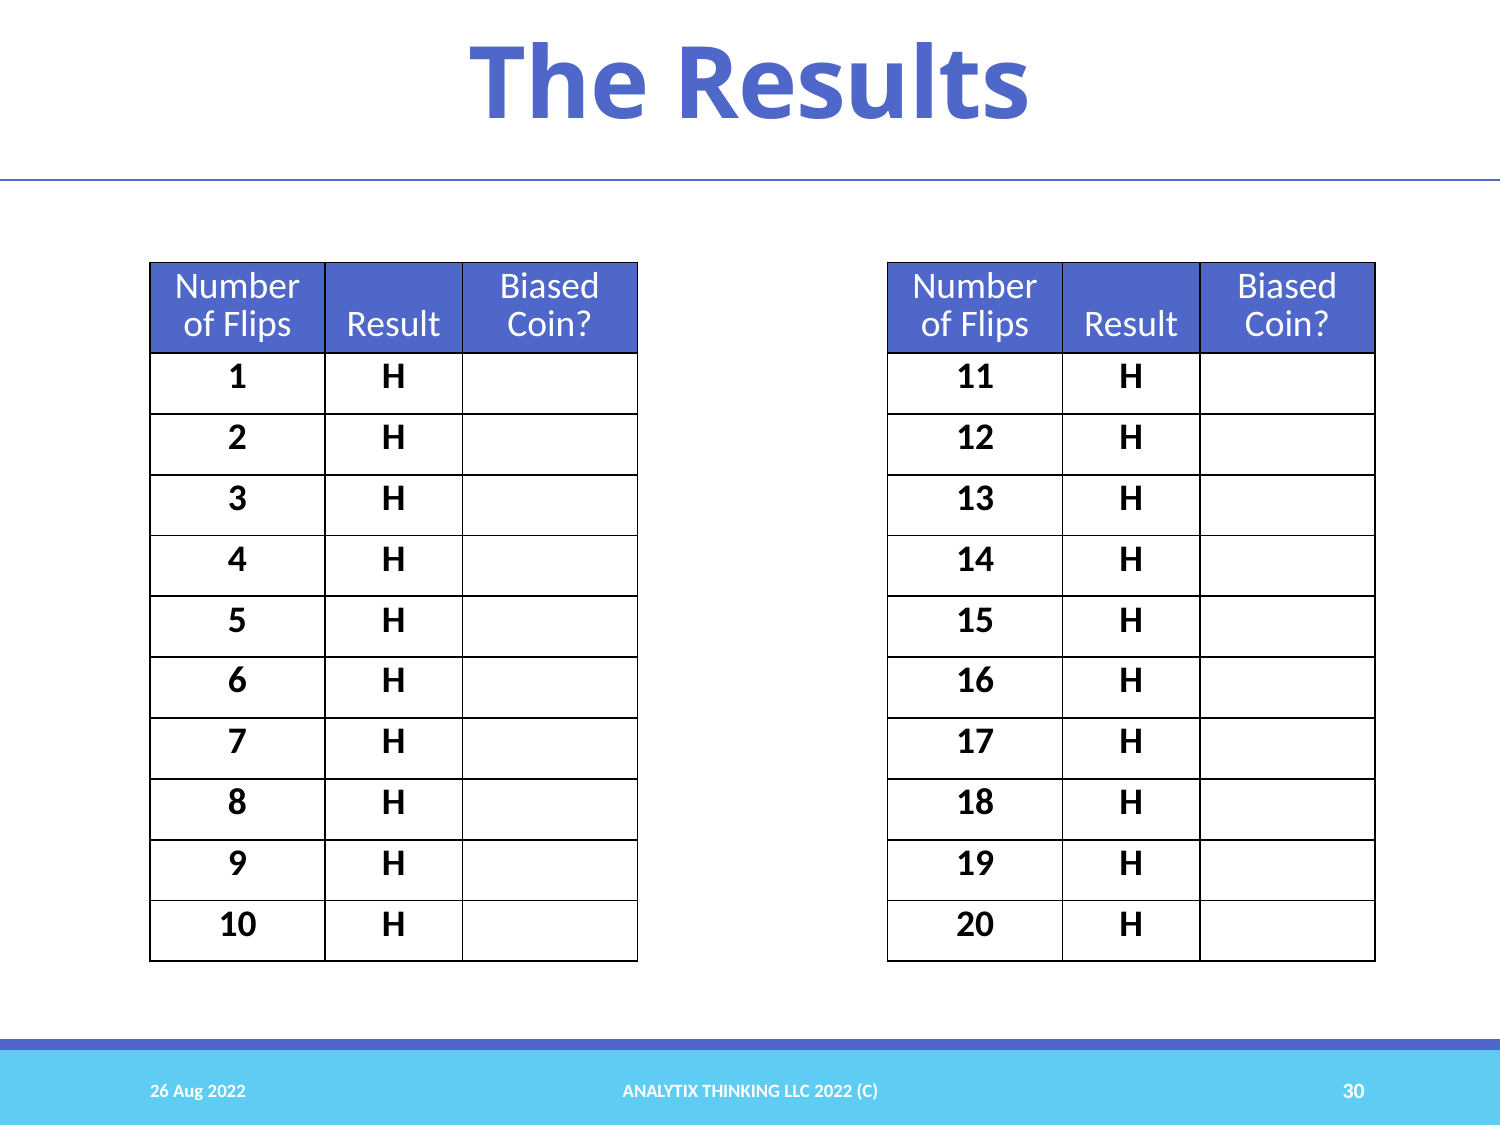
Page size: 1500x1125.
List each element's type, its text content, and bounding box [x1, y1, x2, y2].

table_cell [463, 658, 637, 717]
table_cell H [326, 780, 462, 839]
table_cell [463, 415, 637, 474]
table_cell 12 [888, 415, 1062, 474]
table_cell 11 [888, 354, 1062, 413]
table_cell H [326, 658, 462, 717]
table_cell [463, 597, 637, 656]
table_cell H [1063, 658, 1199, 717]
table_cell [1201, 415, 1374, 474]
table_cell [463, 354, 637, 413]
table_cell [1201, 354, 1374, 413]
table_cell [1201, 597, 1374, 656]
footer Analytix Thinking LLC 2022 (C) [453, 1059, 1047, 1120]
table_cell H [326, 354, 462, 413]
table_cell [1201, 536, 1374, 595]
table_cell [463, 841, 637, 900]
table_cell 9 [151, 841, 324, 900]
table_cell 1 [151, 354, 324, 413]
text_box The Results [131, 23, 1369, 153]
table_cell H [326, 597, 462, 656]
table_cell 14 [888, 536, 1062, 595]
table_cell 10 [151, 901, 324, 960]
table_cell 4 [151, 536, 324, 595]
table_header Number of Flips [151, 263, 324, 352]
table_cell [463, 901, 637, 960]
table_cell [1201, 841, 1374, 900]
table_cell H [1063, 841, 1199, 900]
table_header Result [326, 263, 462, 352]
table_cell 16 [888, 658, 1062, 717]
table_cell [1201, 476, 1374, 535]
table_cell 7 [151, 719, 324, 778]
table_cell H [326, 476, 462, 535]
table_cell H [1063, 354, 1199, 413]
table_cell 15 [888, 597, 1062, 656]
table_cell 19 [888, 841, 1062, 900]
table_cell H [326, 841, 462, 900]
table_cell [1201, 719, 1374, 778]
table_header Number of Flips [888, 263, 1062, 352]
slide_number 30 [1218, 1059, 1380, 1120]
table_cell [463, 780, 637, 839]
table_cell [1201, 658, 1374, 717]
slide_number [135, 1059, 440, 1120]
table_cell 8 [151, 780, 324, 839]
table_cell H [326, 536, 462, 595]
table_cell H [1063, 415, 1199, 474]
table_cell [463, 719, 637, 778]
table_cell H [326, 719, 462, 778]
table_cell H [1063, 719, 1199, 778]
table_cell 3 [151, 476, 324, 535]
table_cell H [1063, 536, 1199, 595]
table_cell [463, 476, 637, 535]
table_cell H [1063, 476, 1199, 535]
table_cell [1201, 901, 1374, 960]
table_header Biased Coin? [463, 263, 637, 352]
table_cell H [1063, 901, 1199, 960]
table_cell H [326, 901, 462, 960]
table_cell [463, 536, 637, 595]
table_cell 5 [151, 597, 324, 656]
table_cell 17 [888, 719, 1062, 778]
table_cell 18 [888, 780, 1062, 839]
table_cell H [1063, 780, 1199, 839]
table_header Result [1063, 263, 1199, 352]
table_cell 2 [151, 415, 324, 474]
table_cell 20 [888, 901, 1062, 960]
table_cell 13 [888, 476, 1062, 535]
table_cell H [1063, 597, 1199, 656]
table_cell [1201, 780, 1374, 839]
table_cell 6 [151, 658, 324, 717]
table_cell H [326, 415, 462, 474]
table_header Biased Coin? [1201, 263, 1374, 352]
